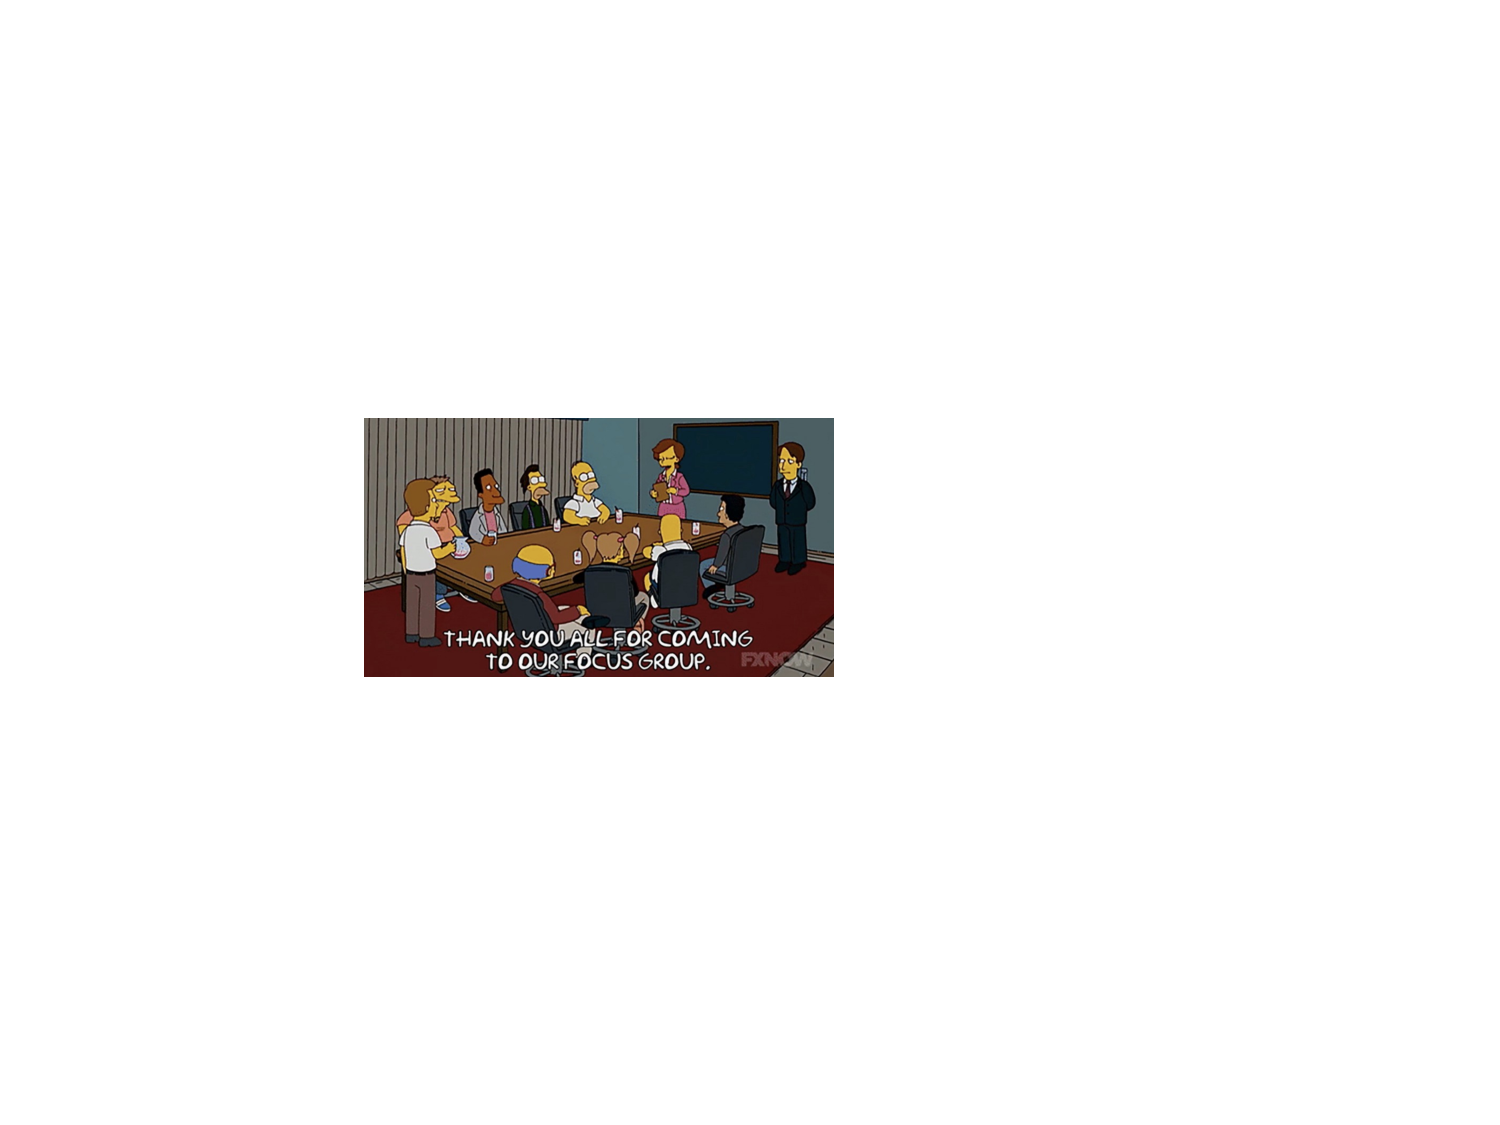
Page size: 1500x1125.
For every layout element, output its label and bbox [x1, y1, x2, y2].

picture [364, 418, 834, 677]
